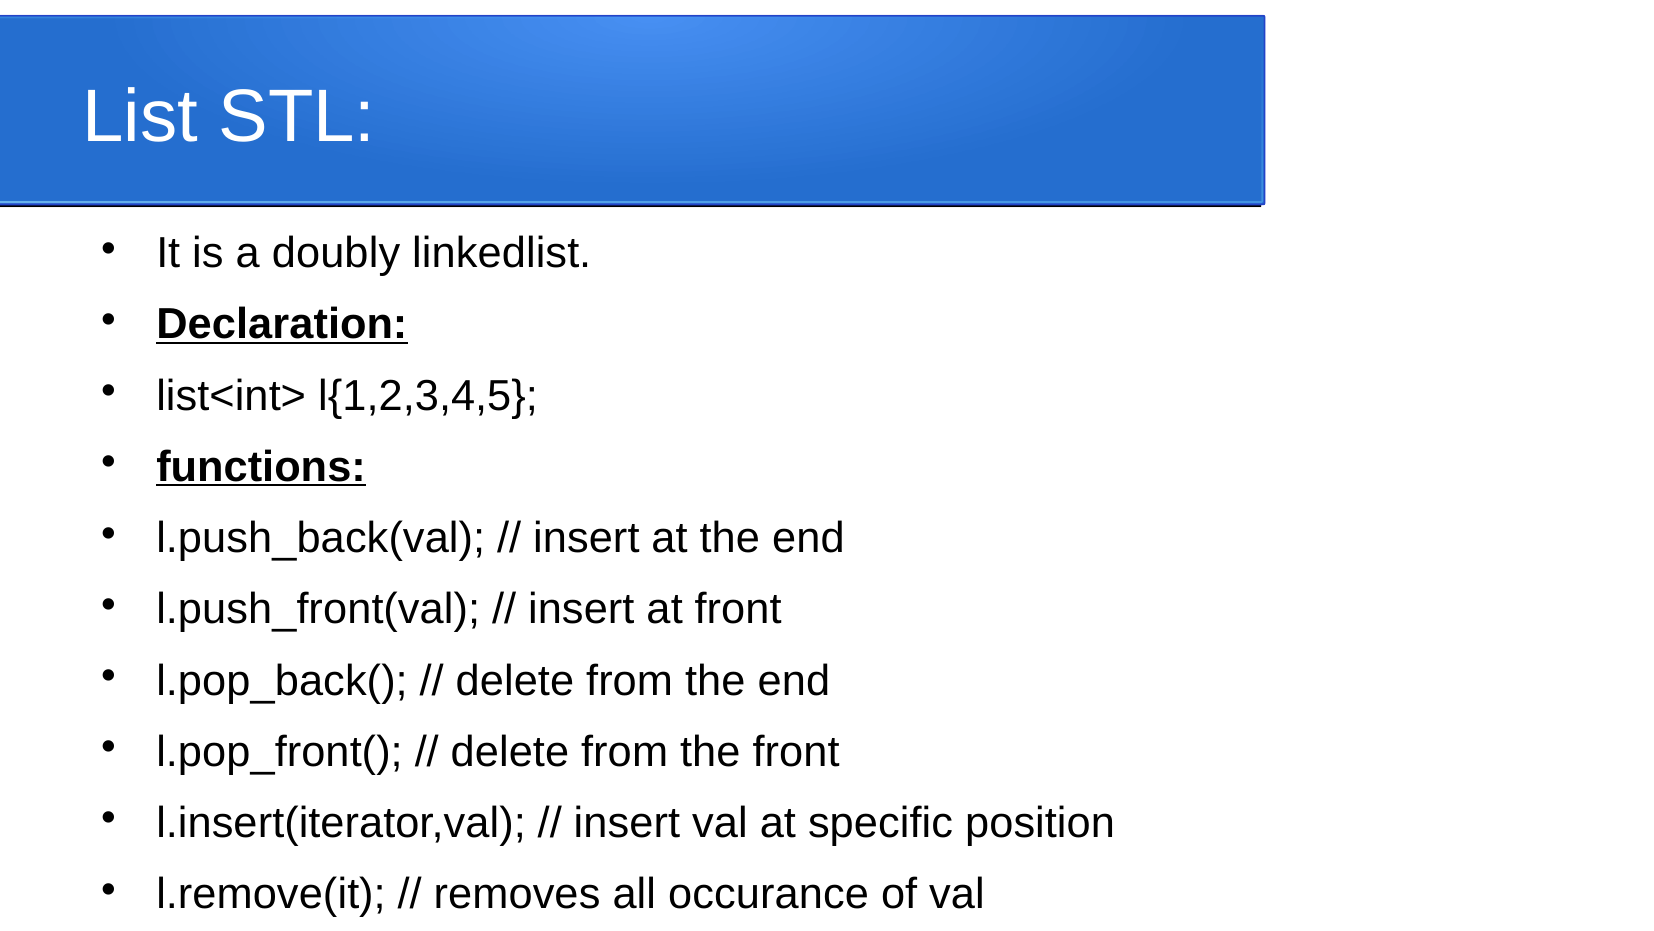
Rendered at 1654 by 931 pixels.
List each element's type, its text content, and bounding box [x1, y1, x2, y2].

text_box List STL: [82, 35, 1235, 189]
picture [0, 13, 1269, 211]
text_box It is a doubly linkedlist. Declaration: list<int> l{1,2,3,4,5}; functions: l.push_back(val); // insert at the end l.push_front(val); // insert at front l.pop_back(); // delete from the end l.pop_front(); // delete from the front l.insert(iterator,val); // insert val at specific position l.remove(it); // removes all occurance of val [82, 224, 1654, 922]
